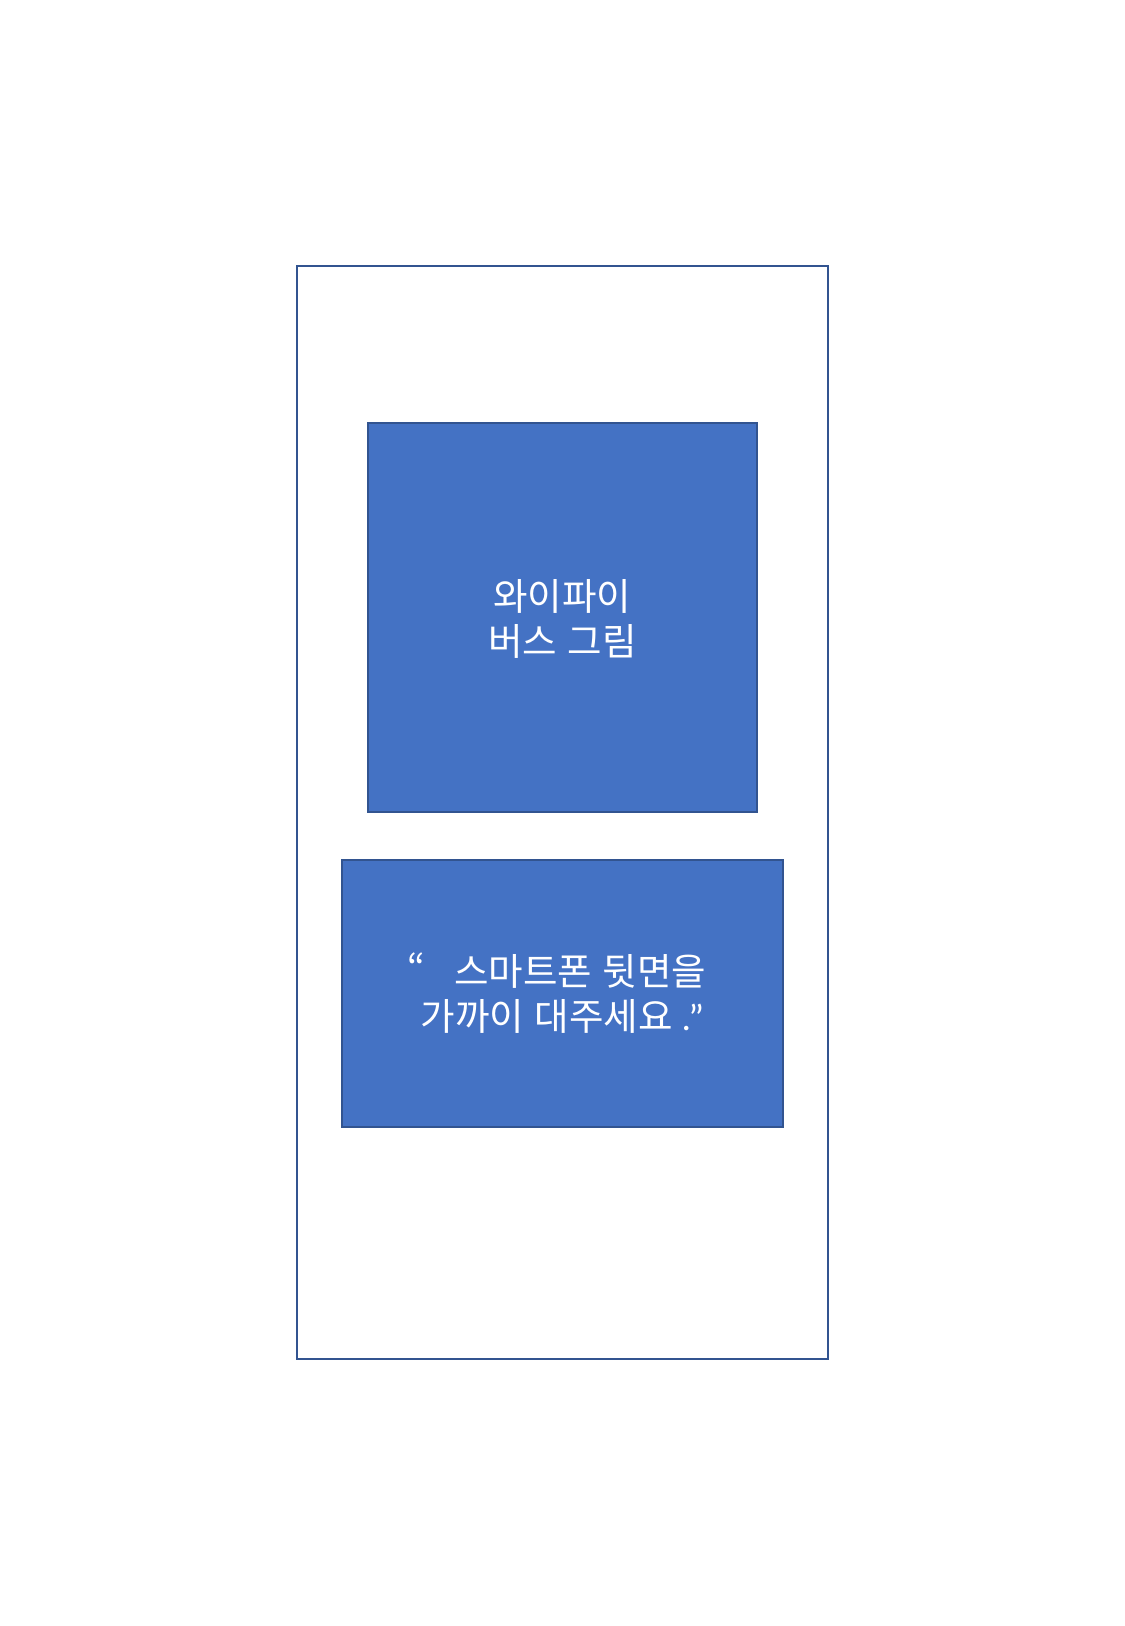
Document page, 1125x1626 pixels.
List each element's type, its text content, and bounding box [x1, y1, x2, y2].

text_box 와이파이 버스 그림 [367, 422, 758, 813]
text_box [296, 265, 829, 1360]
text_box “스마트폰 뒷면을 가까이 대주세요.” [341, 859, 784, 1128]
